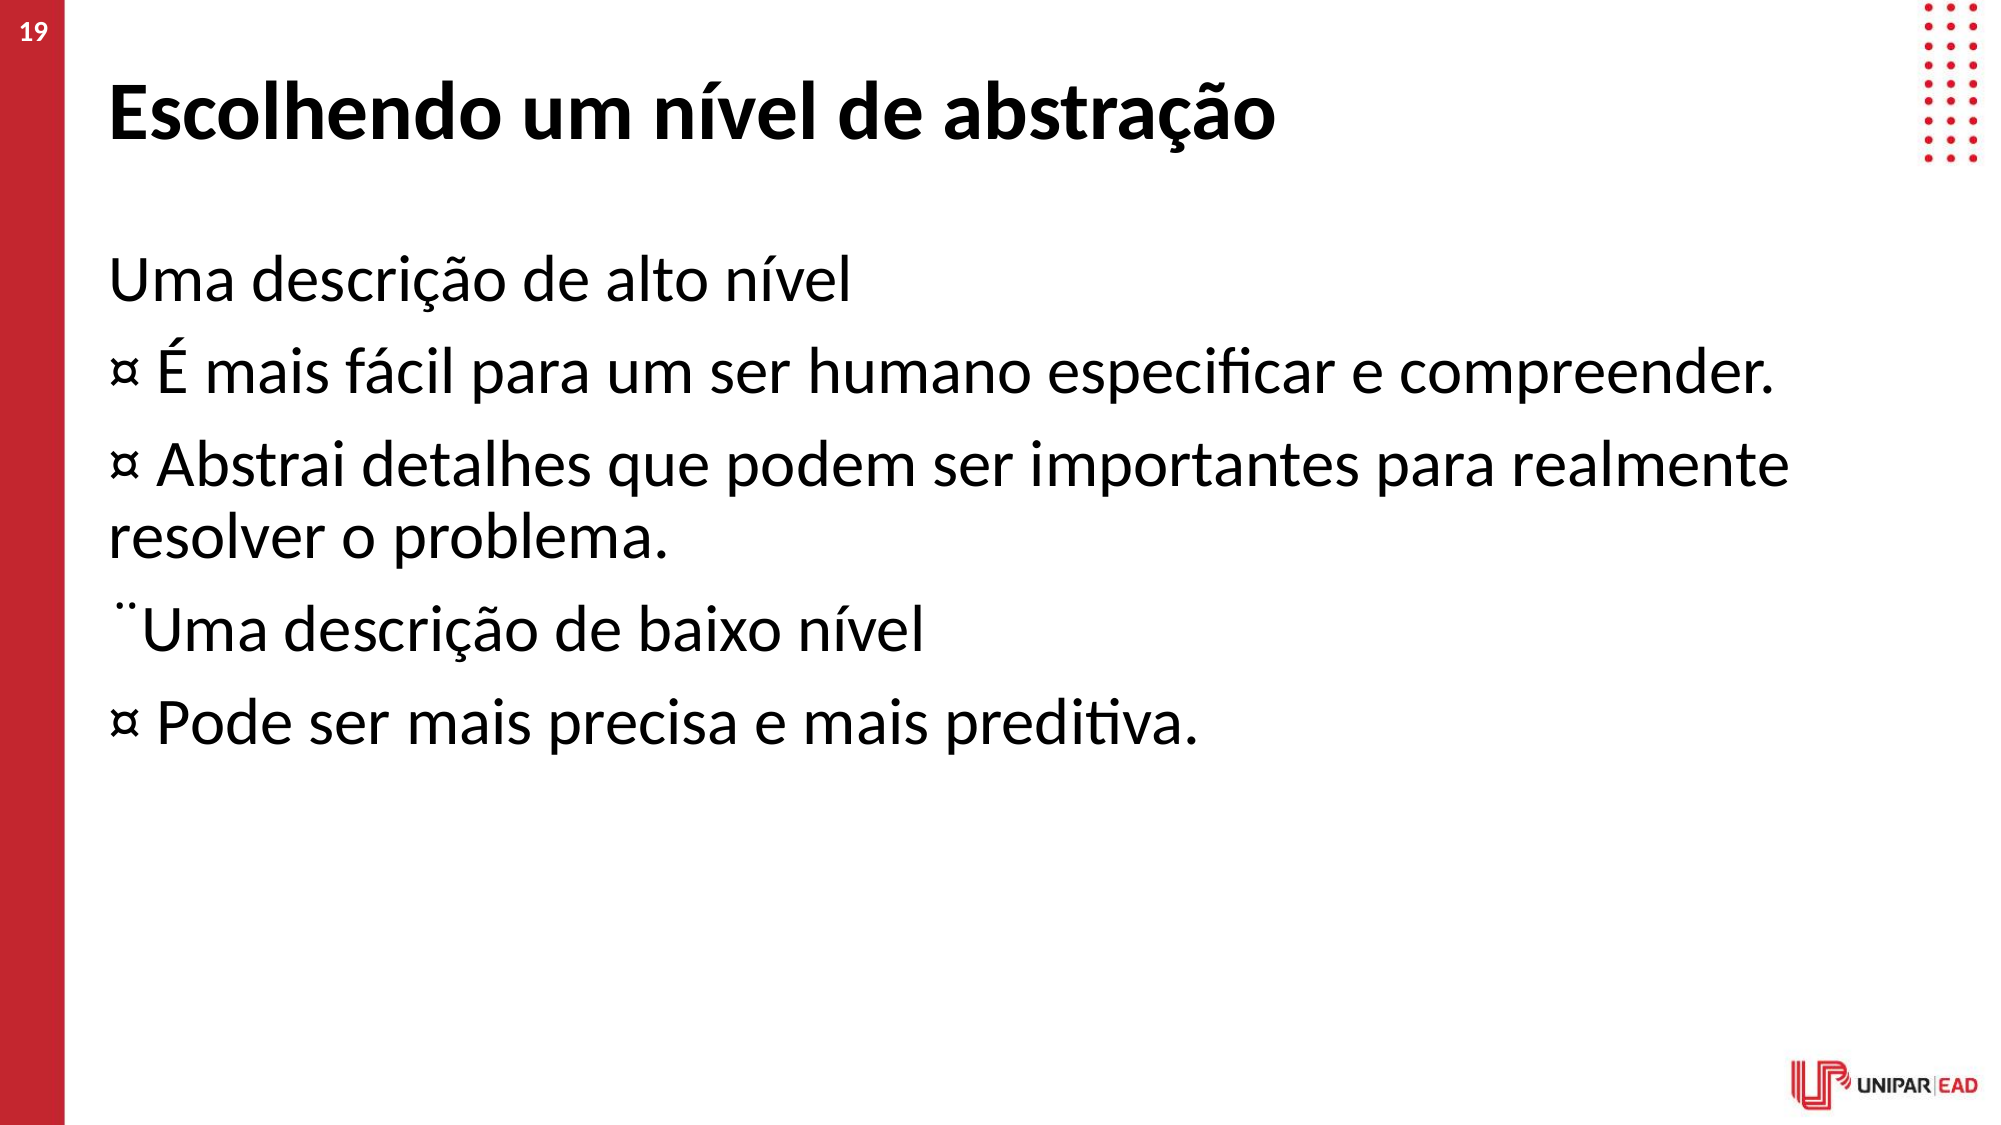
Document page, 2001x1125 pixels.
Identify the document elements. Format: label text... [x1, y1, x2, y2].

slide_number ‹#› [0, 0, 73, 60]
list Uma descrição de alto nível ¤ É mais fácil para um ser humano especificar e compreender. ¤ Abstrai detalhes que podem ser importantes para realmente resolver o problema. ̈ Uma descrição de baixo nível ¤ Pode ser mais precisa e mais preditiva. [93, 235, 1967, 1044]
title Escolhendo um nível de abstração [93, 59, 1917, 189]
picture [0, 0, 2001, 1125]
